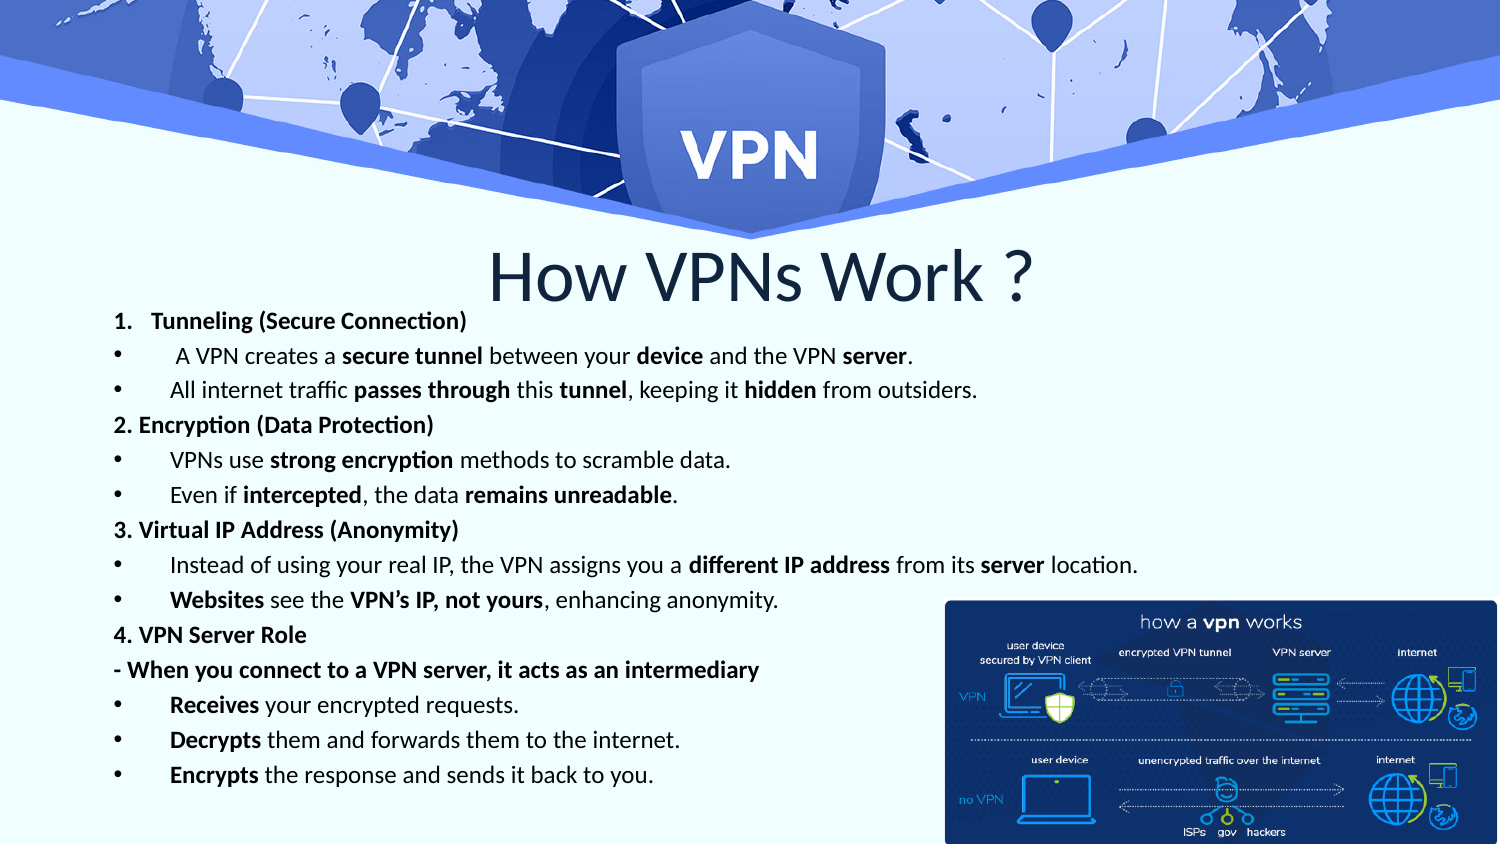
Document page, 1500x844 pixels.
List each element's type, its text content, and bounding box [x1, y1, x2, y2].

list Tunneling (Secure Connection) A VPN creates a secure tunnel between your device and the VPN server. All internet traffic passes through this tunnel, keeping it hidden from outsiders. 2. Encryption (Data Protection) VPNs use strong encryption methods to scramble data. Even if intercepted, the data remains unreadable. 3. Virtual IP Address (Anonymity) Instead of using your real IP, the VPN assigns you a different IP address from its server location. Websites see the VPN’s IP, not yours, enhancing anonymity. 4. VPN Server Role - When you connect to a VPN server, it acts as an intermediary Receives your encrypted requests. Decrypts them and forwards them to the internet. Encrypts the response and sends it back to you. [98, 296, 1402, 844]
title How VPNs Work ? [98, 196, 1427, 347]
picture [0, 0, 1500, 844]
